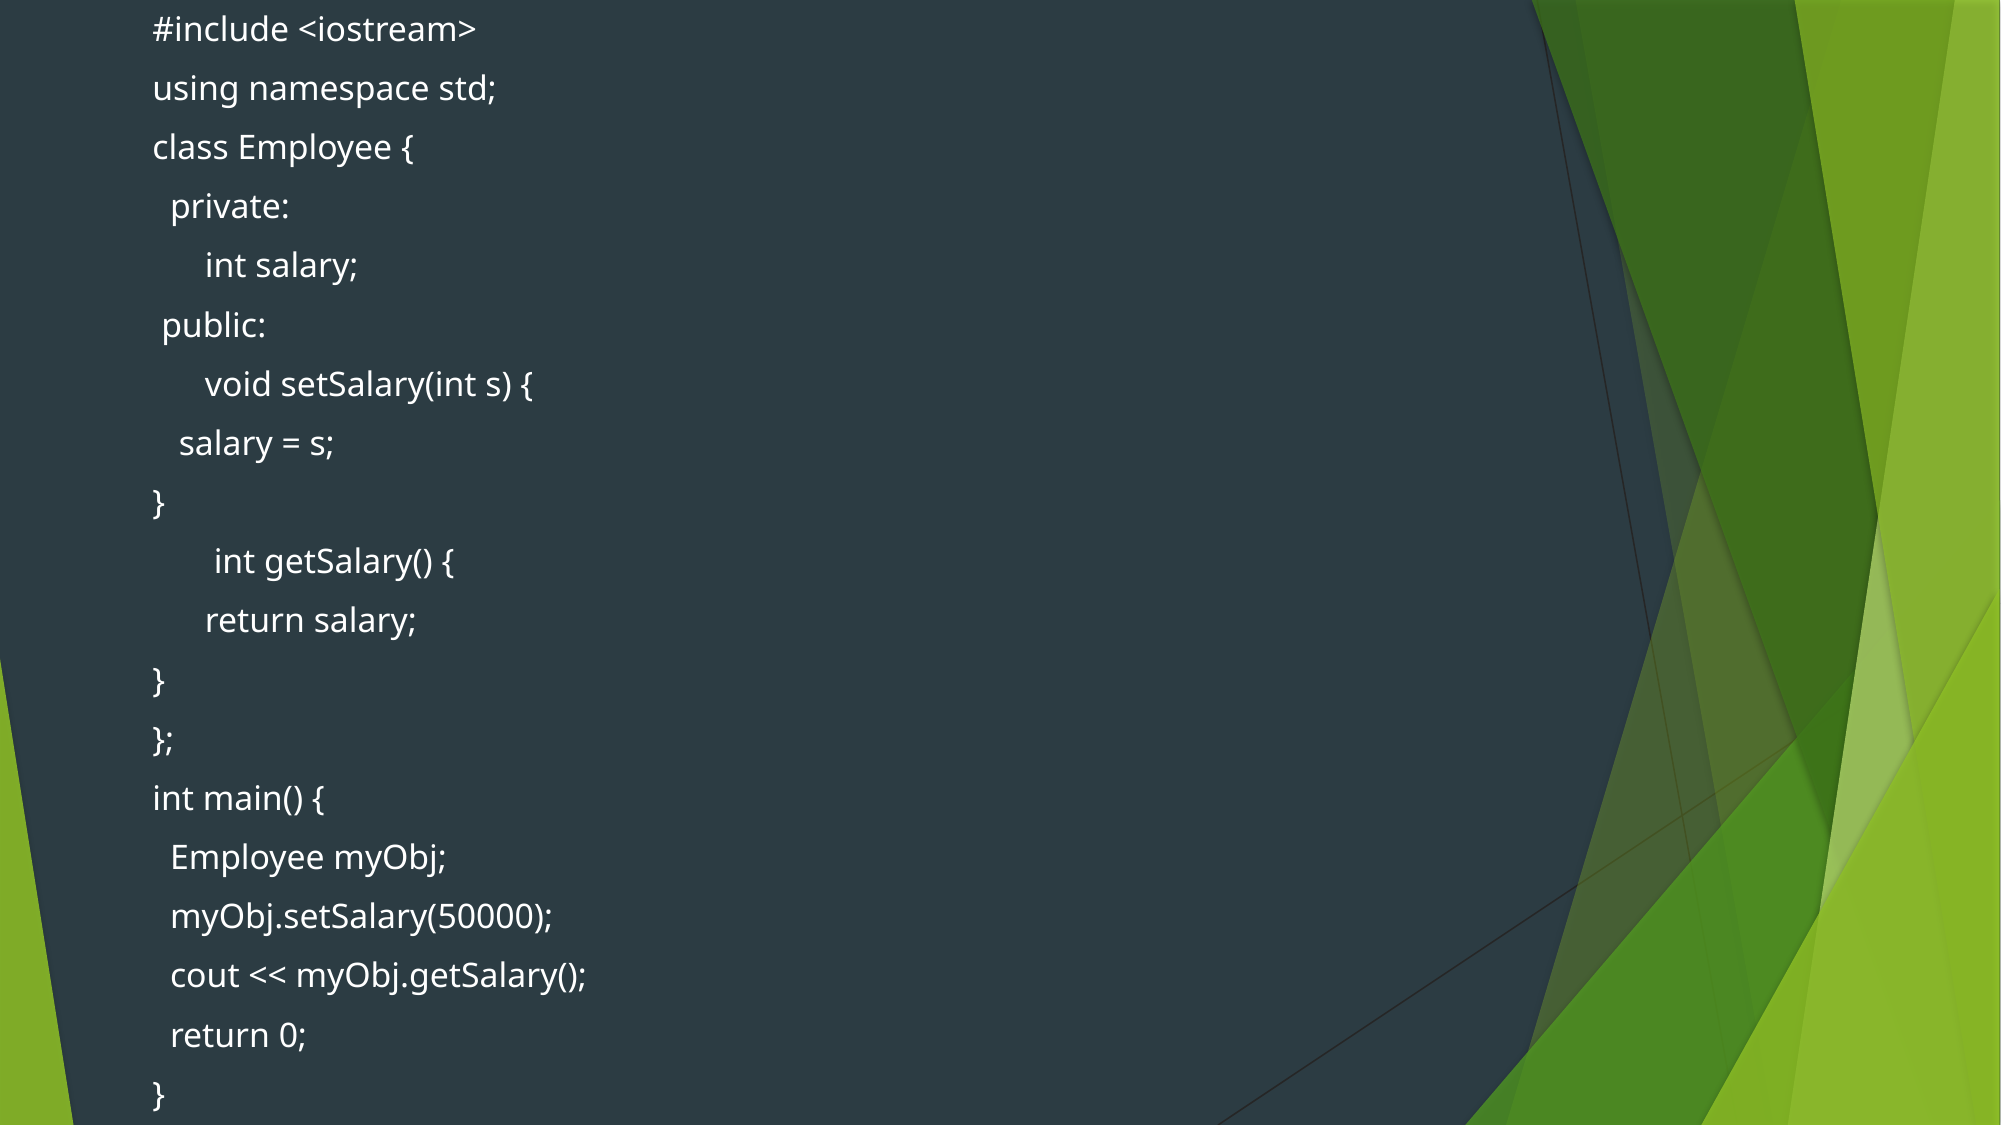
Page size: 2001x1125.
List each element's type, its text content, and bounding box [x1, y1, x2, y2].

list #include <iostream> using namespace std; class Employee { private: int salary; public: void setSalary(int s) { salary = s; } int getSalary() { return salary; } }; int main() { Employee myObj; myObj.setSalary(50000); cout << myObj.getSalary(); return 0; } [137, 0, 1863, 1125]
